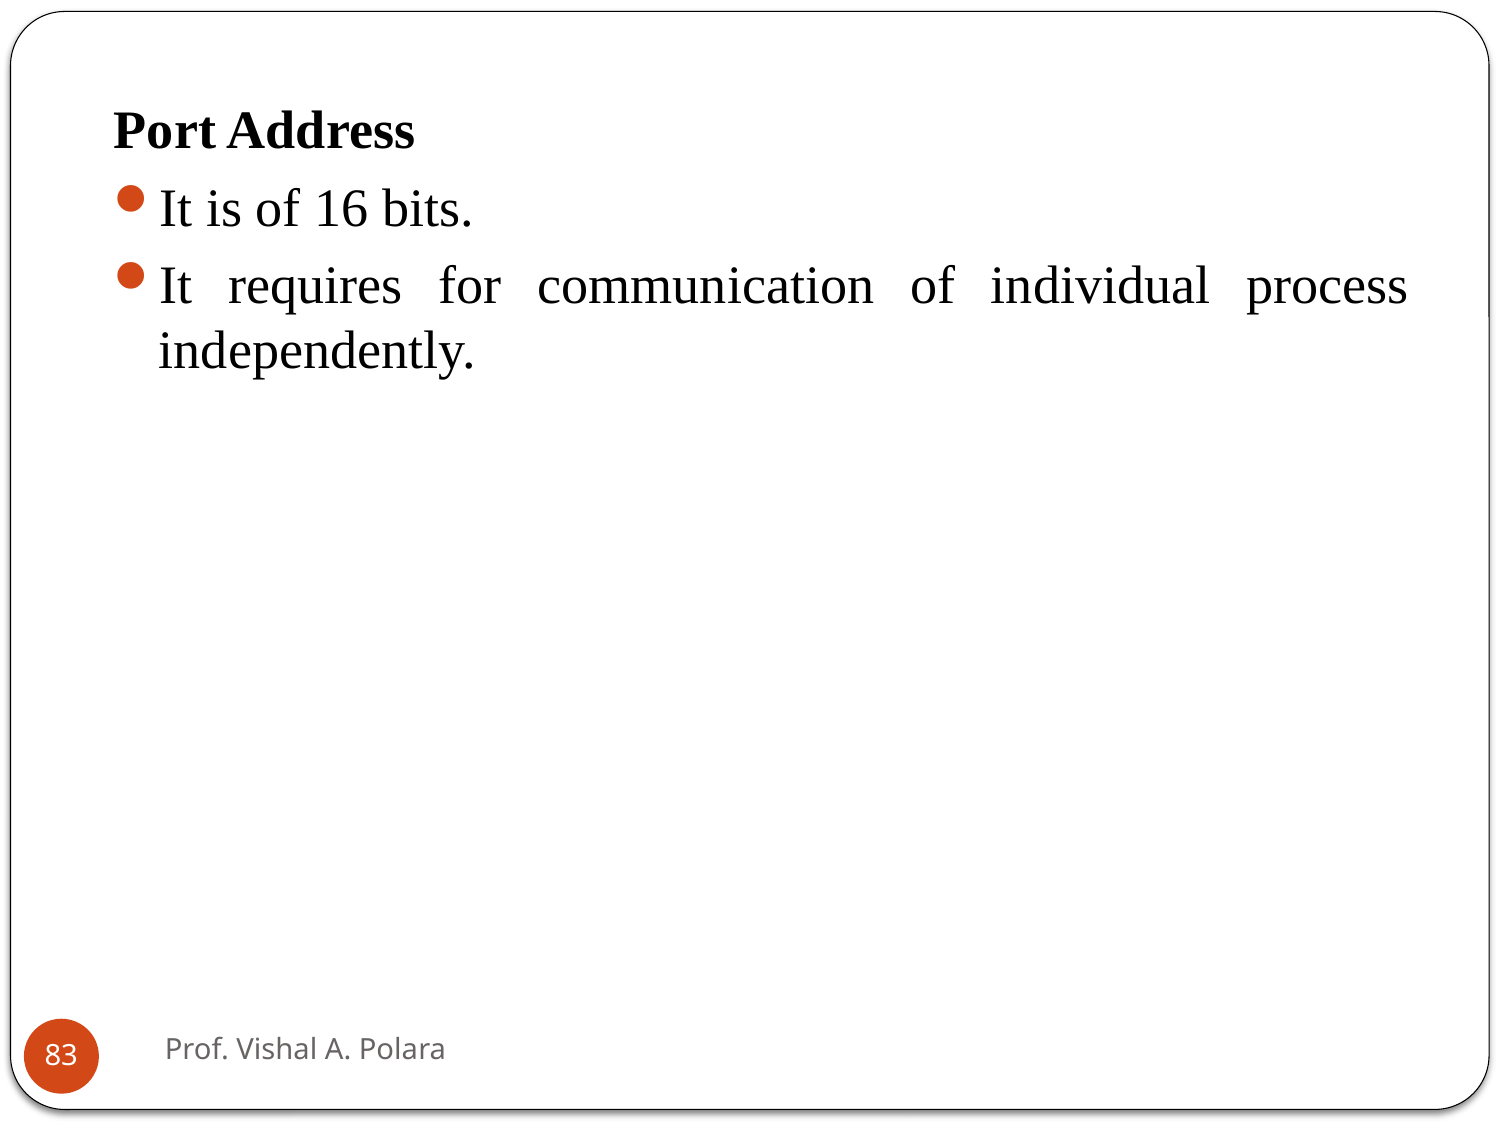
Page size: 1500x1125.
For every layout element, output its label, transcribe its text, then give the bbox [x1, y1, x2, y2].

footer Prof. Vishal A. Polara [150, 1012, 800, 1088]
slide_number 83 [23, 1018, 99, 1094]
text_box Port Address It is of 16 bits. It requires for communication of individual process independently. [98, 87, 1425, 588]
